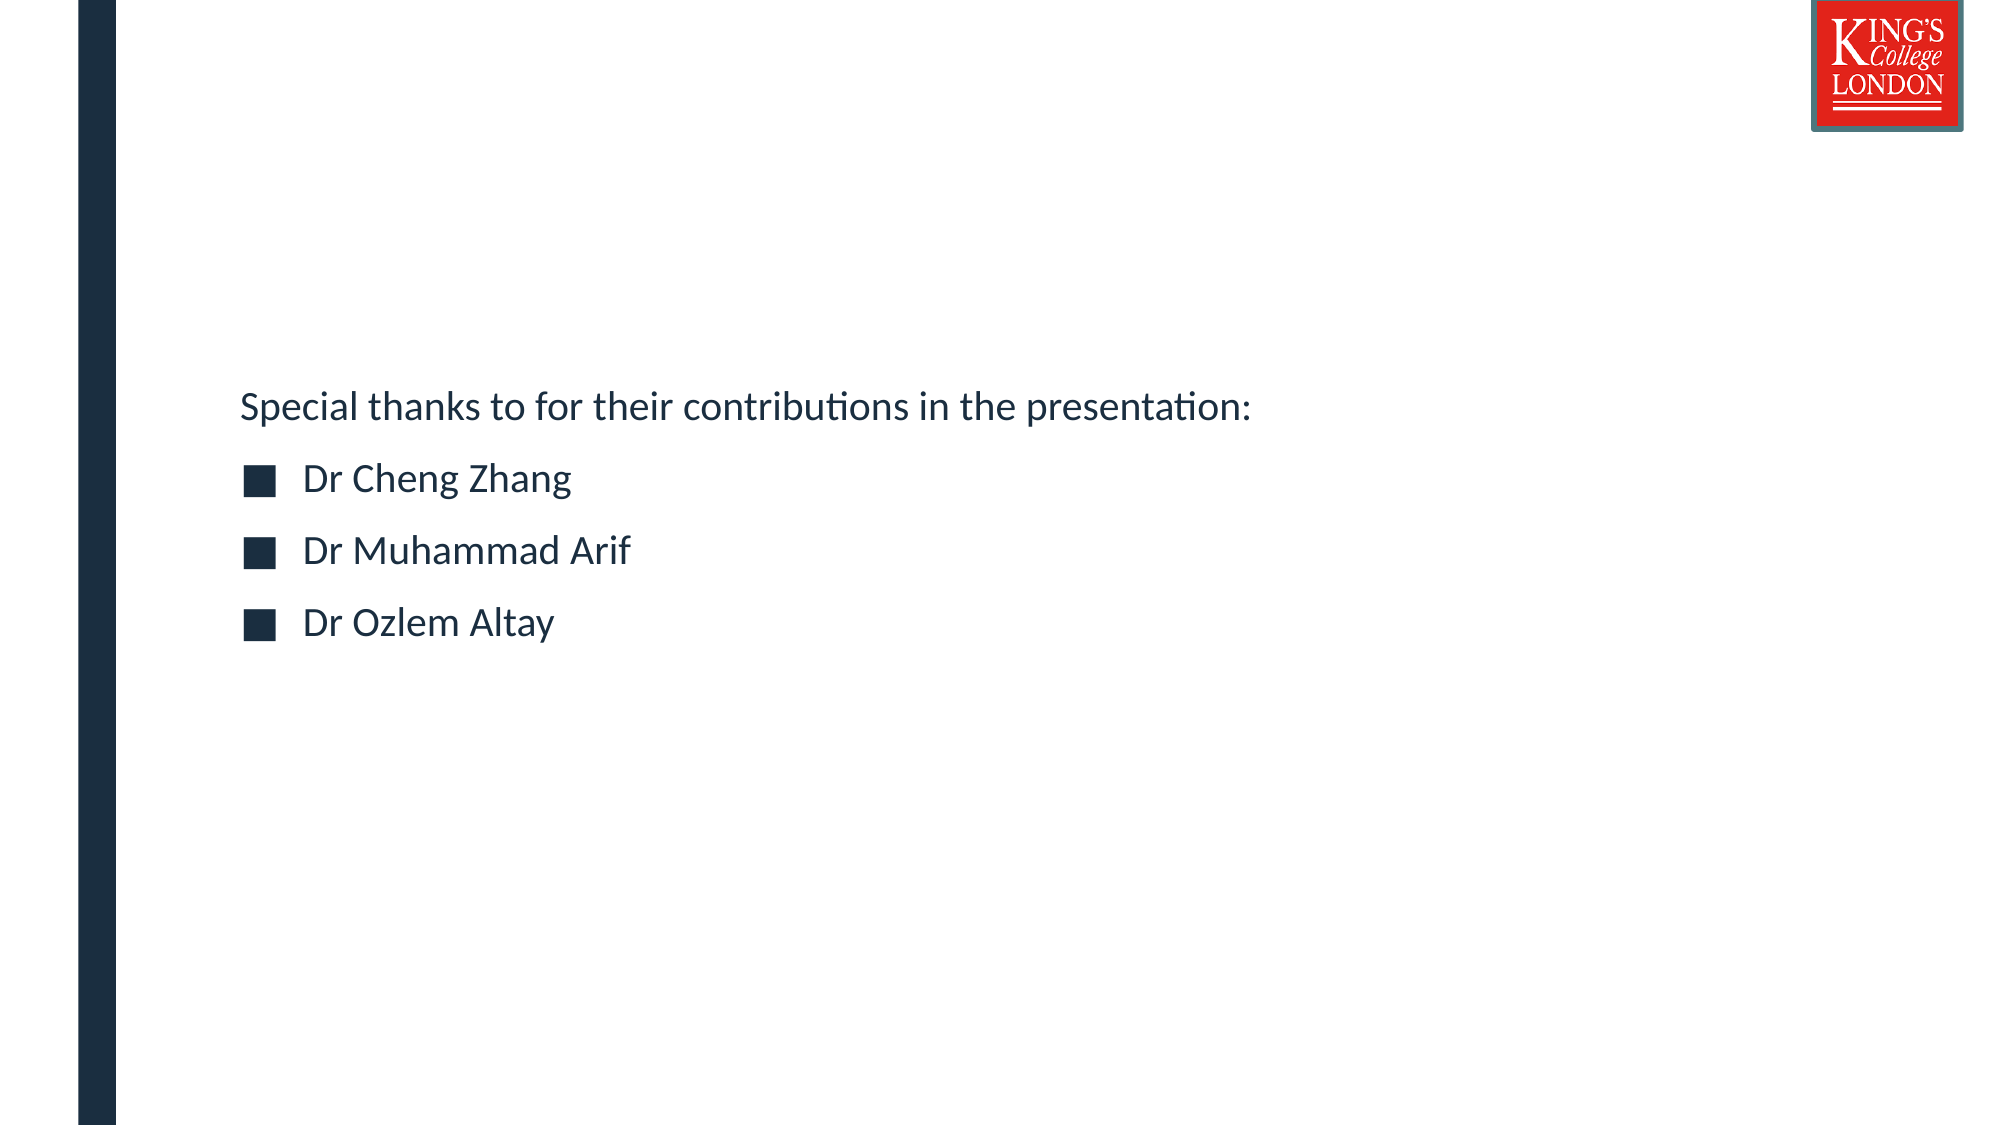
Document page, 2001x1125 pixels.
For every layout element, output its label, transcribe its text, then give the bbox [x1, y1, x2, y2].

picture [1817, 1, 1958, 126]
list Special thanks to for their contributions in the presentation: Dr Cheng Zhang Dr Muhammad Arif Dr Ozlem Altay [225, 375, 1800, 963]
